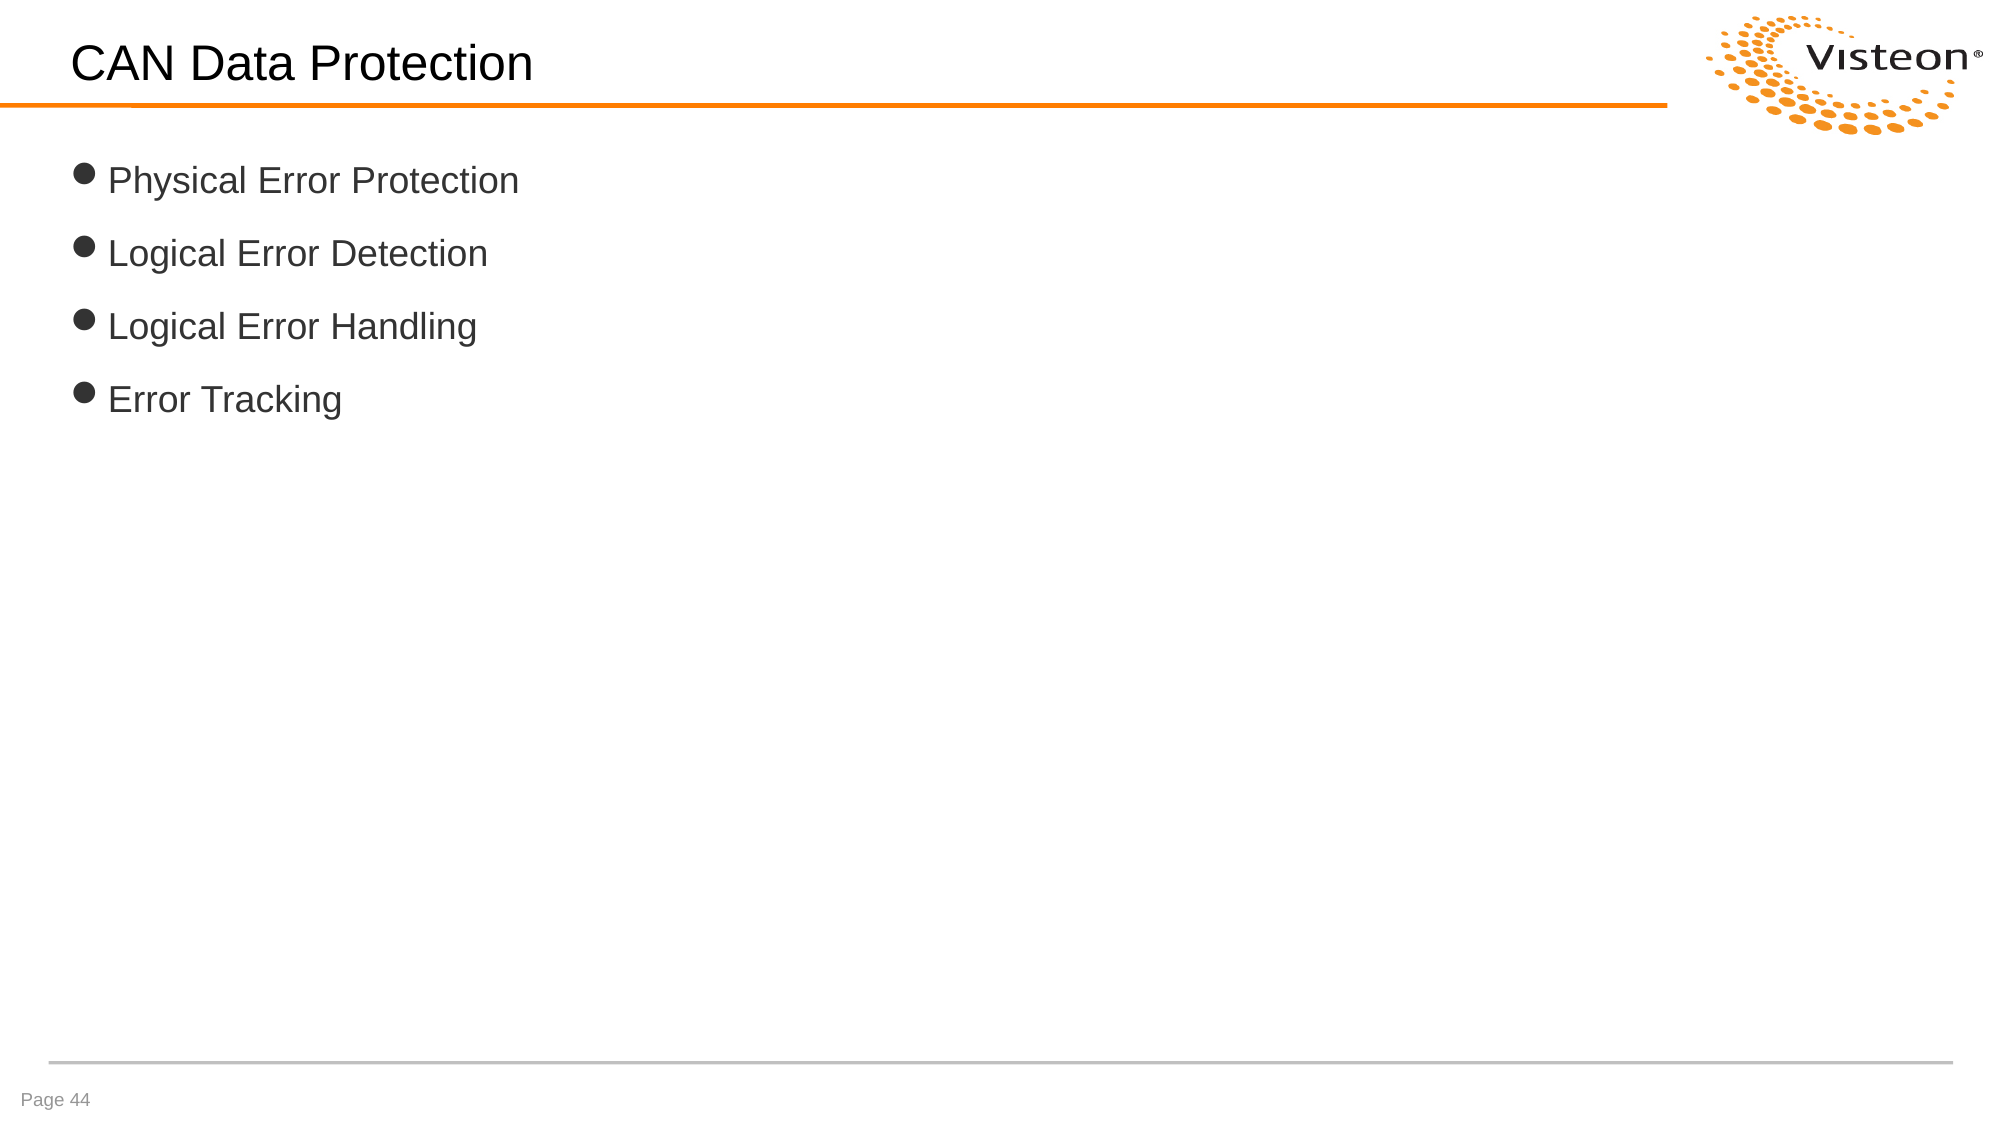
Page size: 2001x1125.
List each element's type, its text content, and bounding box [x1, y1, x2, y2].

slide_number Page 44 [5, 1079, 246, 1125]
title CAN Data Protection [70, 20, 1668, 91]
picture [1700, 6, 1989, 145]
list Physical Error Protection Logical Error Detection Logical Error Handling Error Tracking [70, 155, 1930, 1022]
